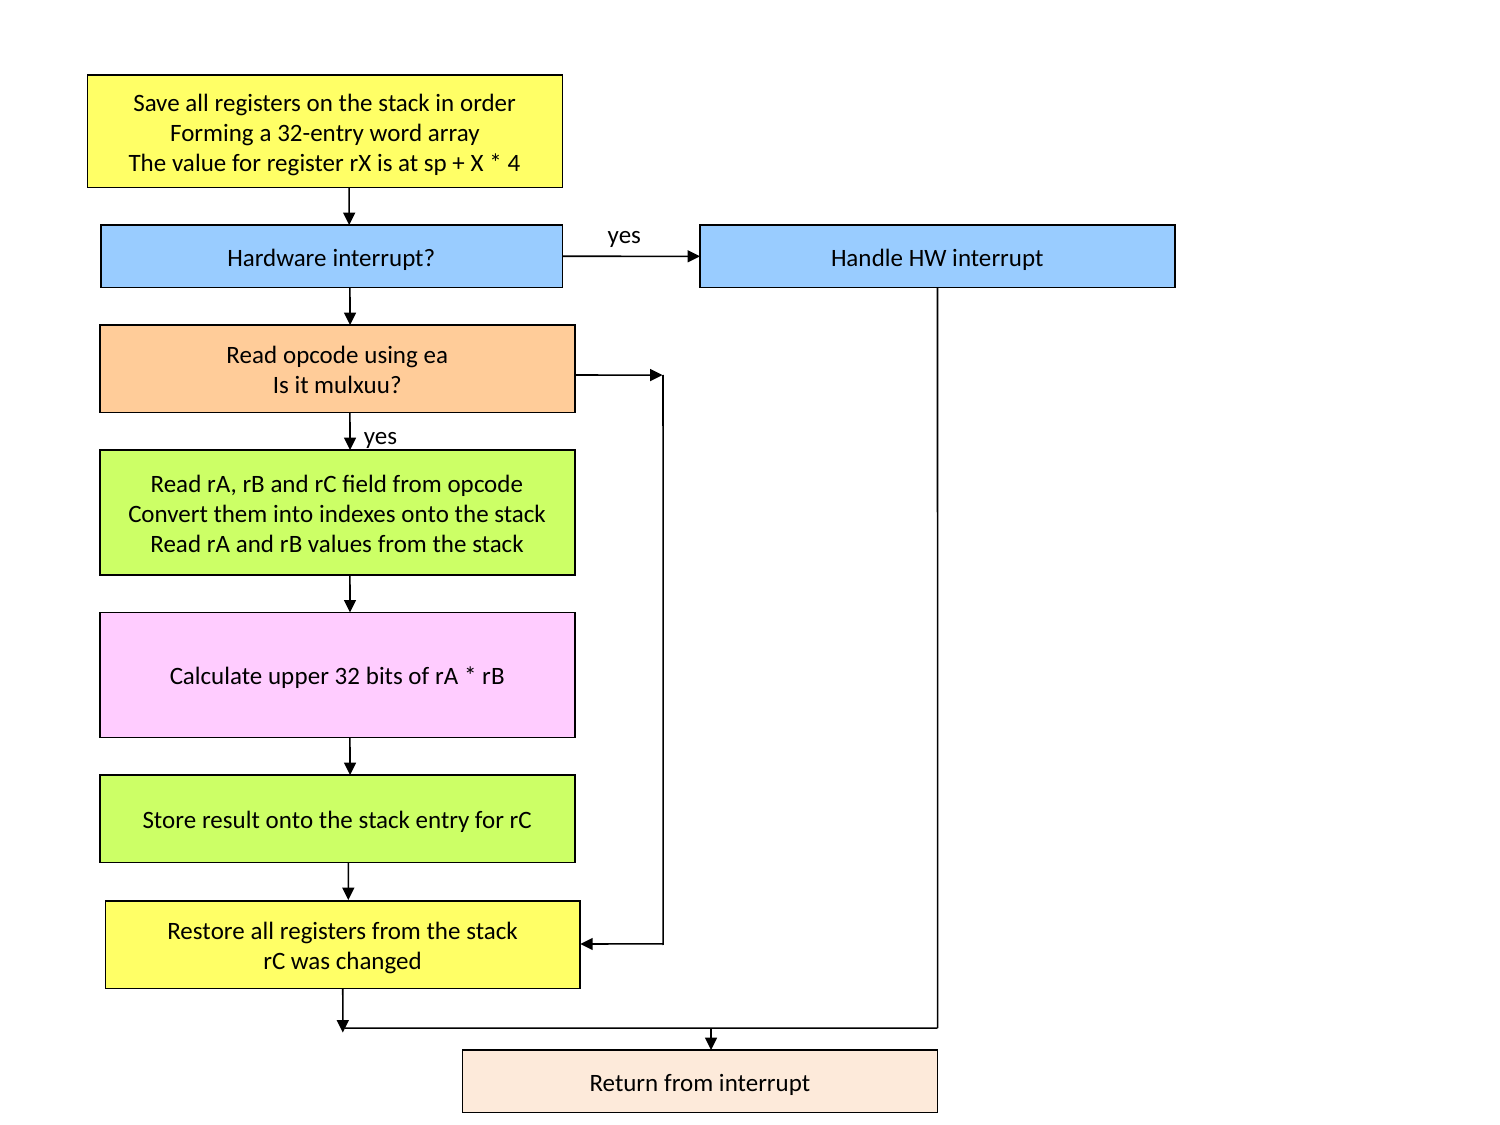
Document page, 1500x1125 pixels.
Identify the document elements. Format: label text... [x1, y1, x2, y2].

text_box Read rA, rB and rC field from opcode Convert them into indexes onto the stack Read rA and rB values from the stack [99, 450, 575, 575]
text_box [574, 368, 663, 382]
text_box Return from interrupt [462, 1049, 938, 1113]
text_box [336, 988, 350, 1033]
text_box [704, 1029, 718, 1051]
text_box Calculate upper 32 bits of rA * rB [99, 612, 575, 738]
text_box [342, 862, 355, 901]
text_box Hardware interrupt? [100, 224, 563, 288]
text_box Save all registers on the stack in order Forming a 32-entry word array The value for register rX is at sp + X * 4 [87, 75, 563, 188]
text_box [342, 187, 356, 225]
text_box Read opcode using ea Is it mulxuu? [99, 324, 575, 413]
text_box Store result onto the stack entry for rC [99, 774, 575, 863]
text_box [343, 412, 357, 451]
text_box Handle HW interrupt [699, 224, 1175, 288]
text_box Restore all registers from the stack rC was changed [105, 901, 581, 989]
text_box [580, 937, 664, 951]
text_box [343, 287, 357, 325]
text_box yes [349, 412, 413, 458]
text_box [343, 574, 357, 613]
text_box [562, 250, 700, 263]
text_box yes [592, 211, 656, 256]
text_box [343, 737, 357, 775]
